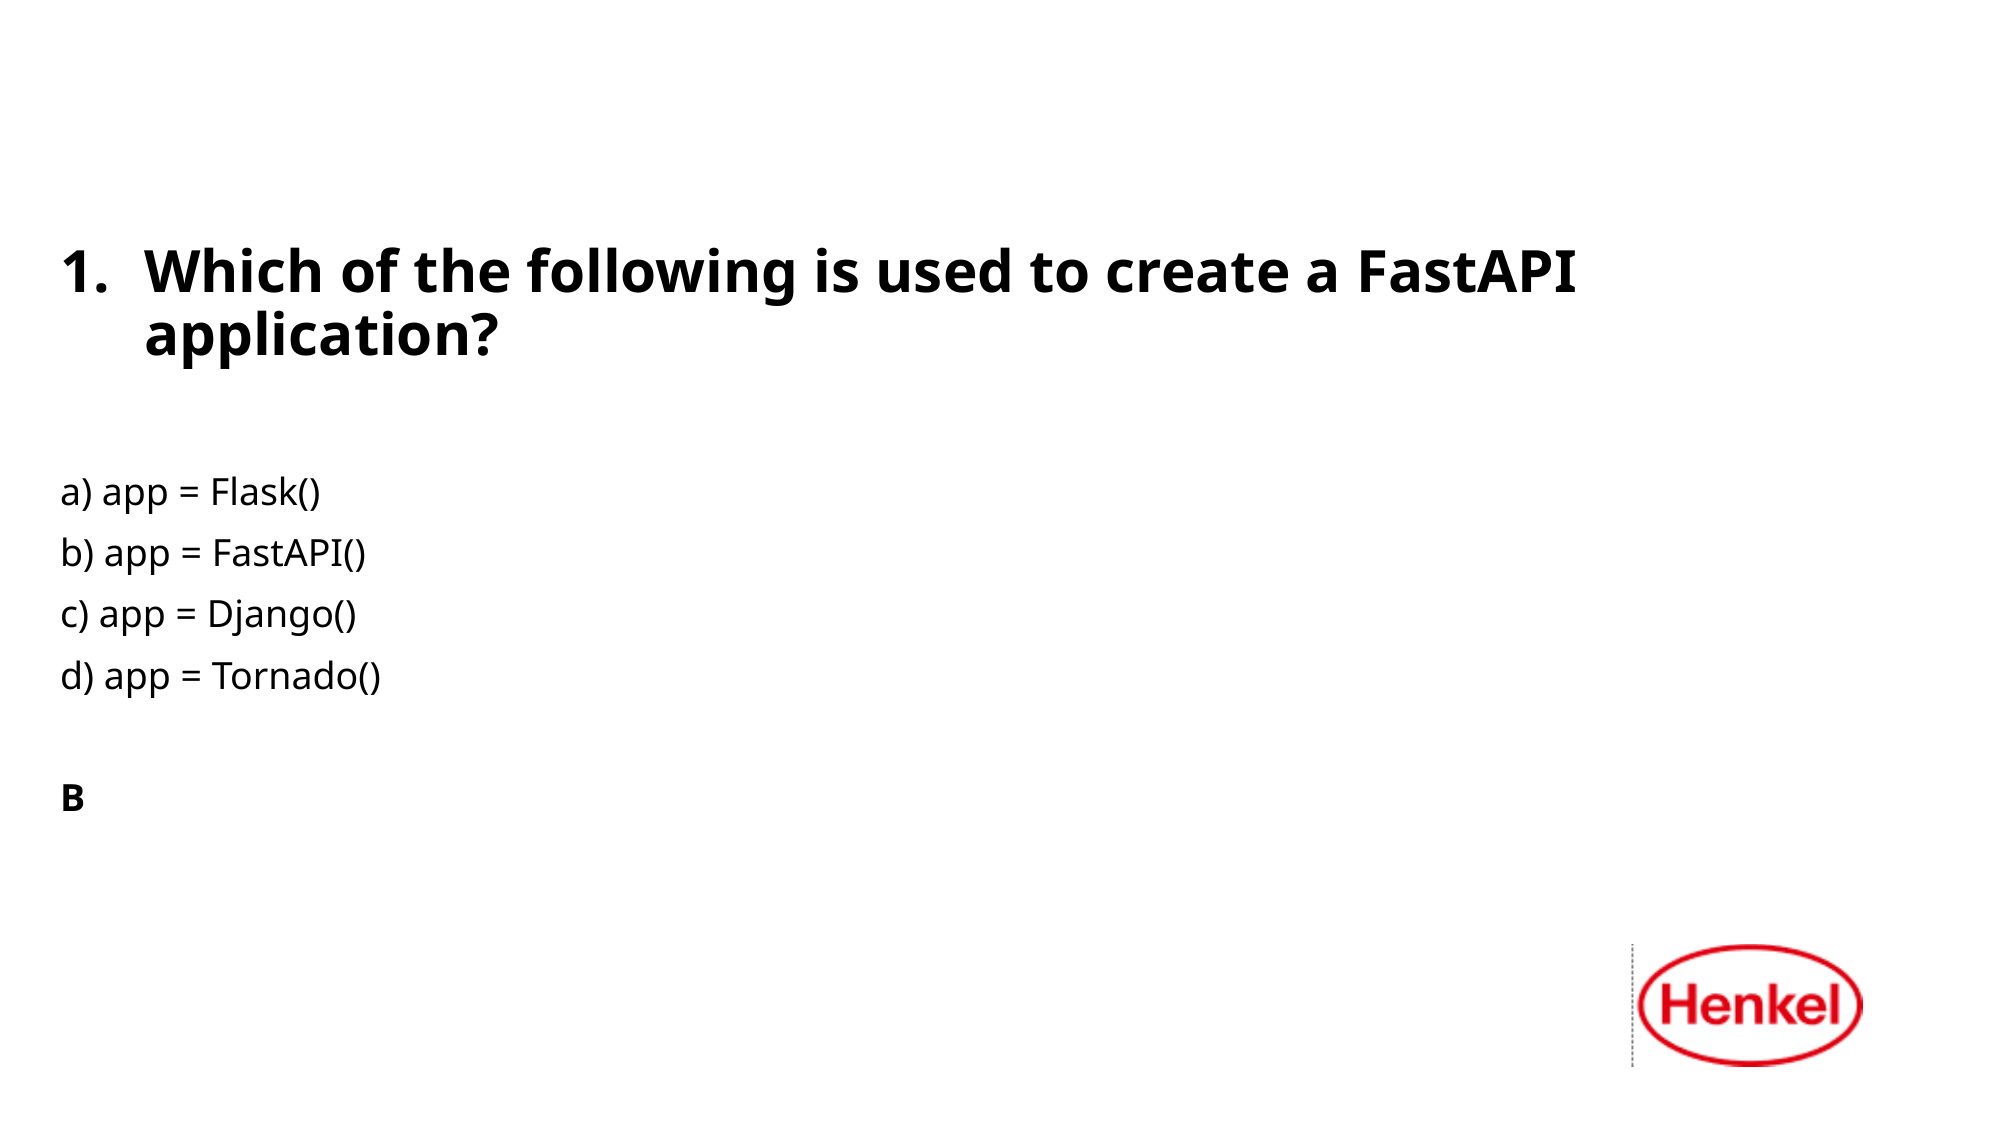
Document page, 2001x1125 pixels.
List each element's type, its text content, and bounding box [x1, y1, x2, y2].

list Which of the following is used to create a FastAPI application? a) app = Flask() b) app = FastAPI() c) app = Django() d) app = Tornado() B [45, 234, 1863, 949]
picture [1630, 949, 1863, 1067]
